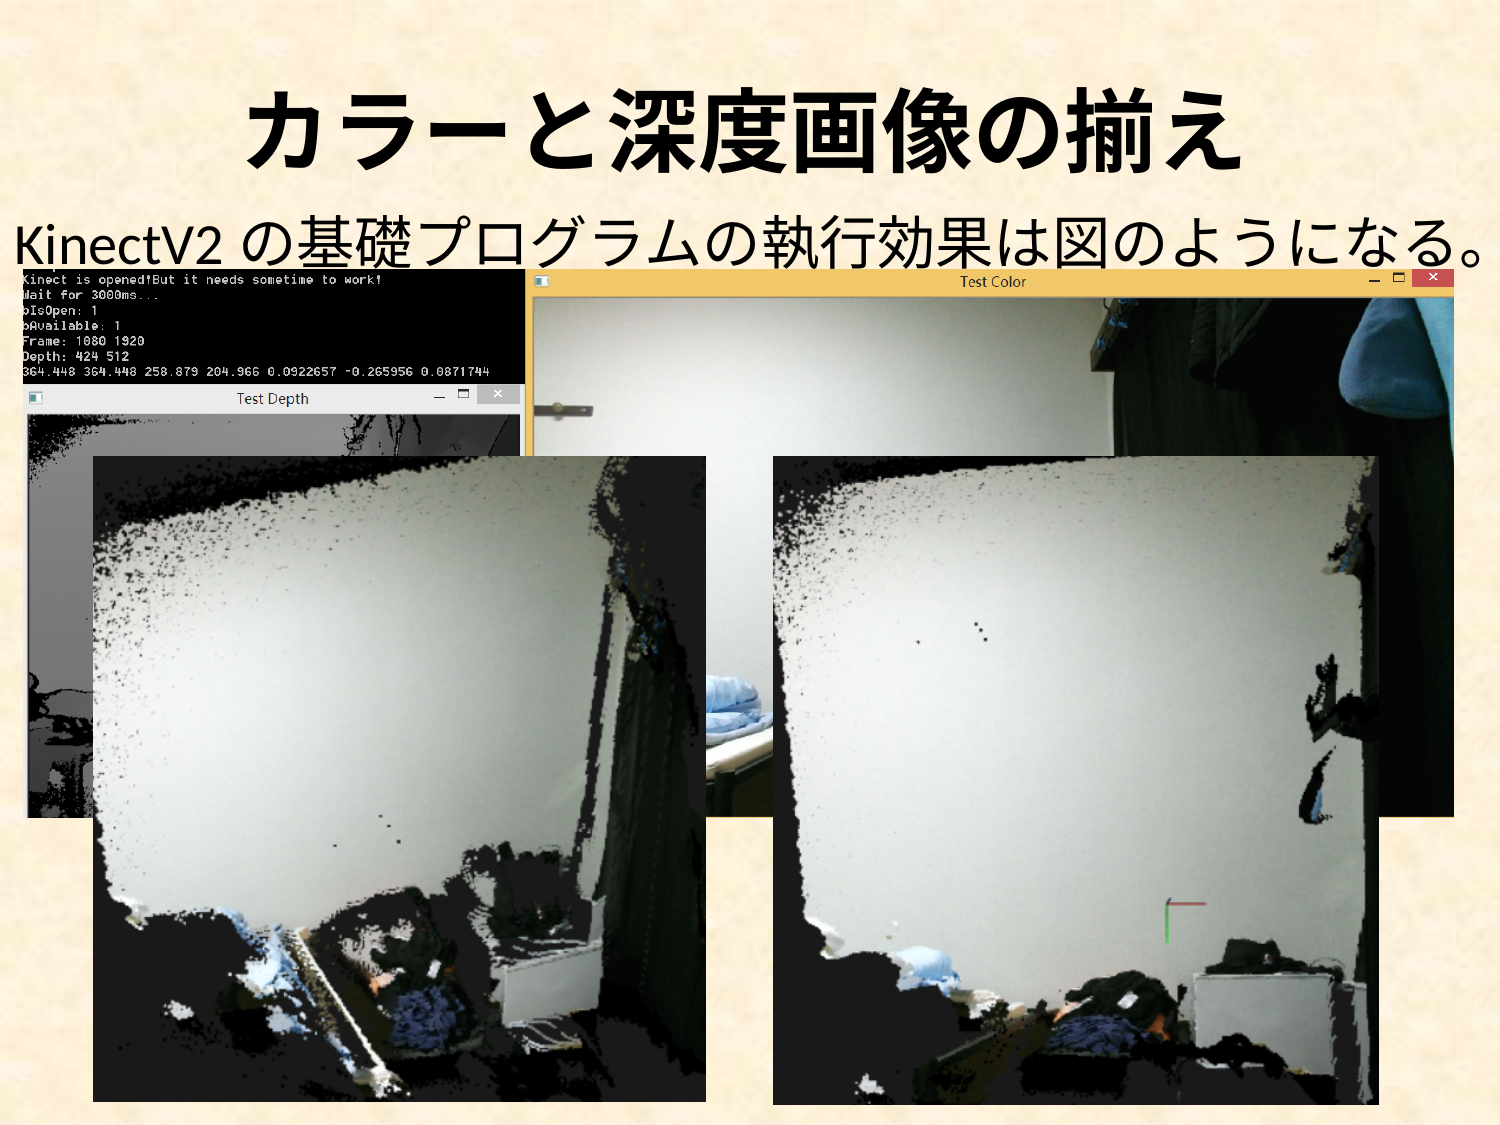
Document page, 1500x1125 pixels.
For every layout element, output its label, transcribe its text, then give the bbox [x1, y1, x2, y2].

text_box KinectV2の基礎プログラムの執行効果は図のようになる。 [0, 199, 1500, 284]
picture [0, 0, 1500, 199]
picture [0, 269, 1500, 1125]
text_box カラーと深度画像の揃え [58, 23, 1430, 199]
